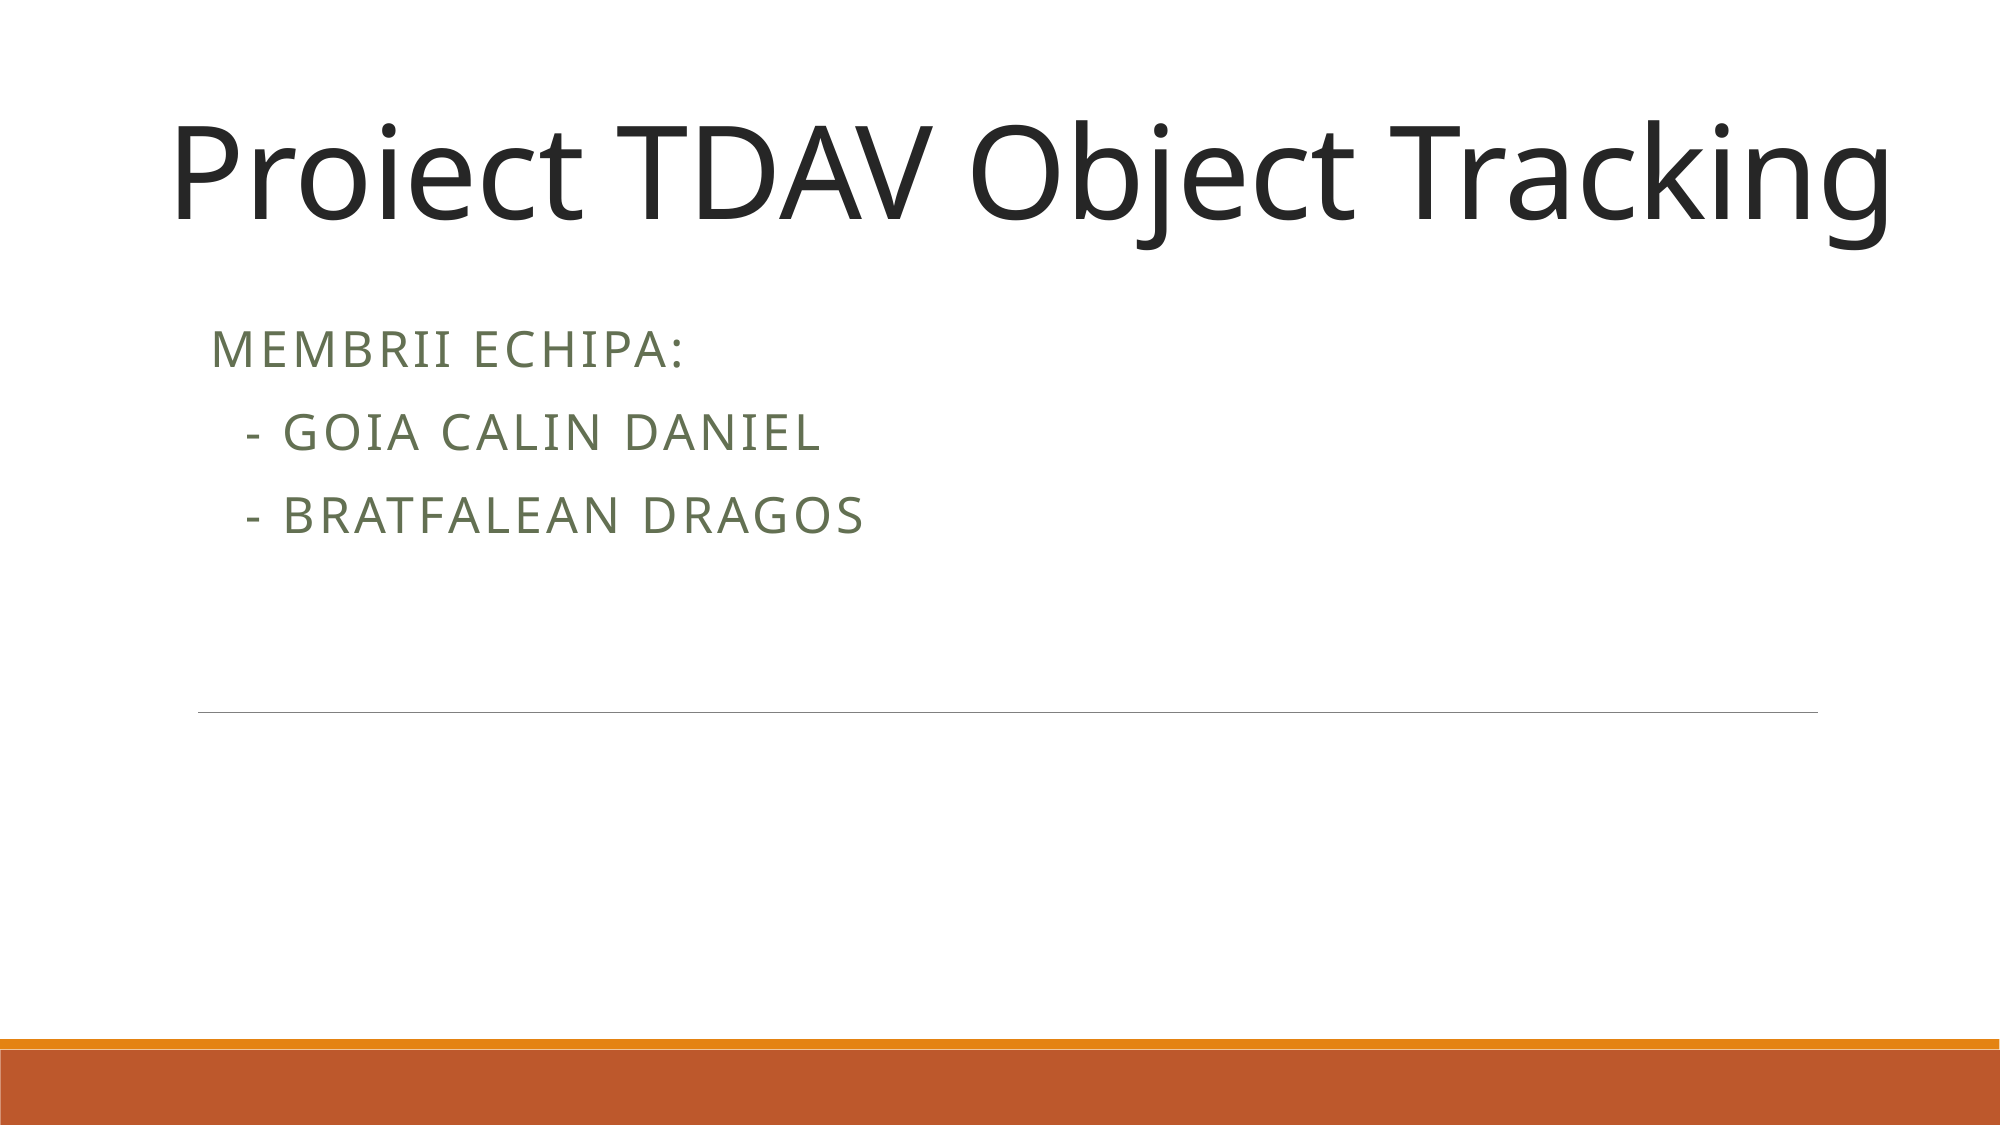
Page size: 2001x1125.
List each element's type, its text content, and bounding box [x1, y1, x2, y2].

title Proiect TDAV Object Tracking [151, 17, 1931, 254]
subtitle Membrii echipa: - Goia Calin Daniel - Bratfalean Dragos [195, 316, 1846, 688]
